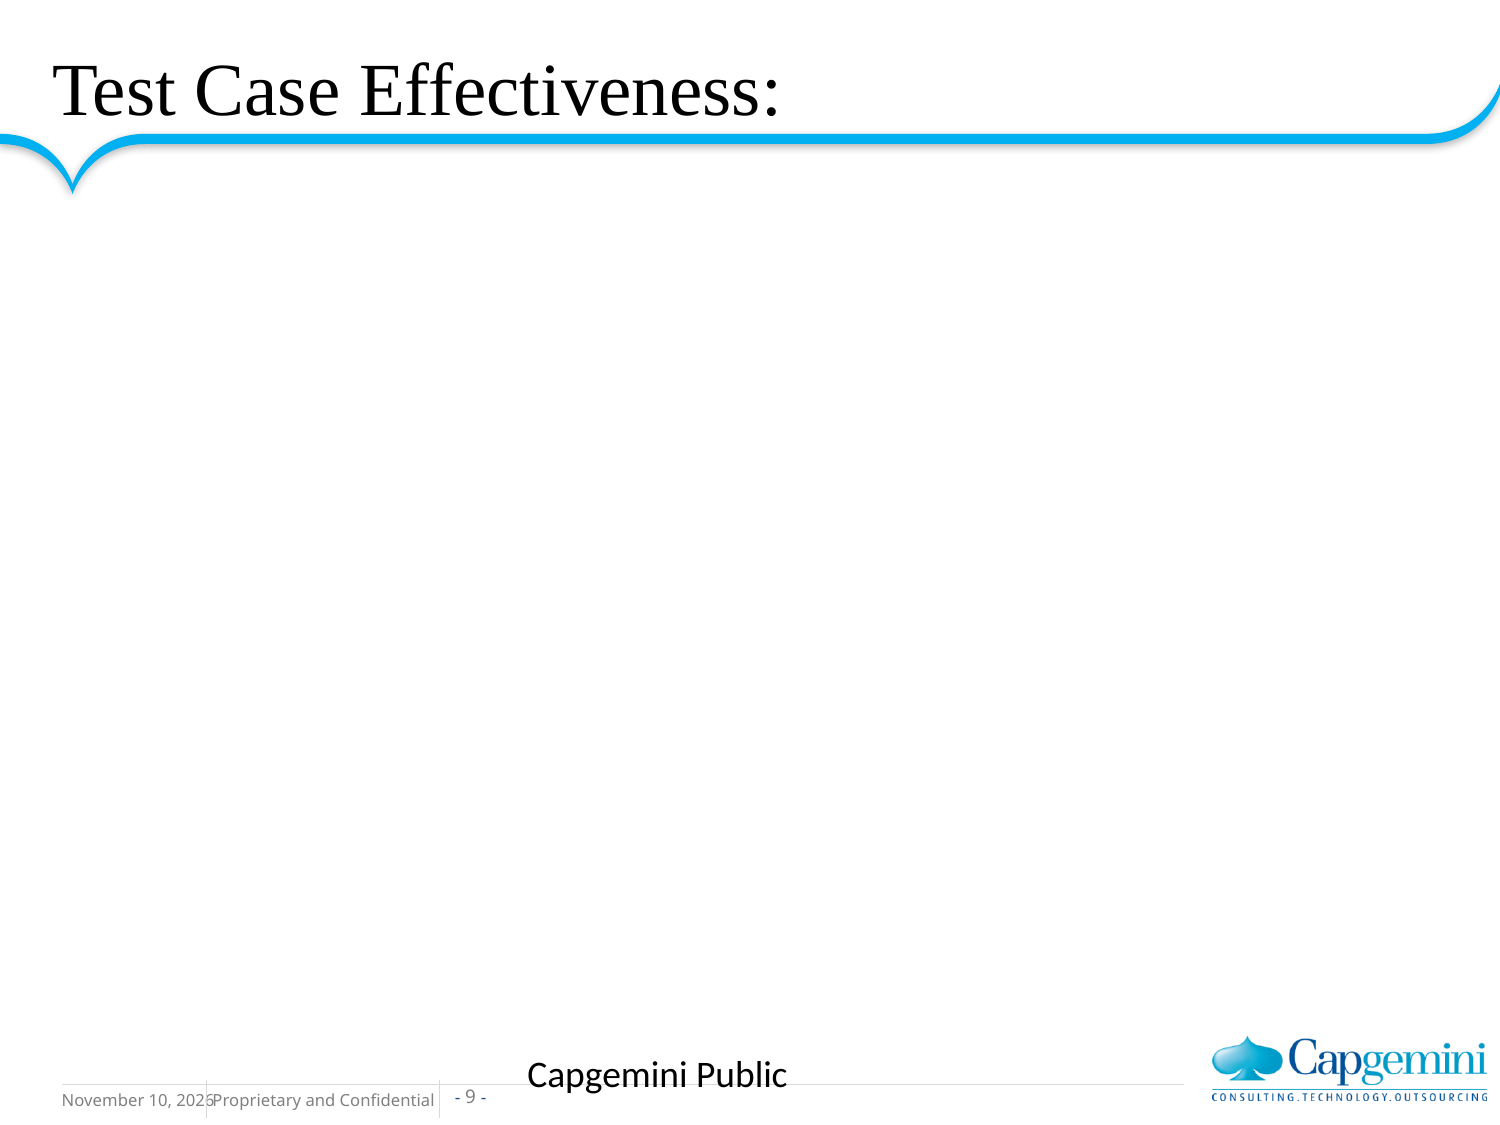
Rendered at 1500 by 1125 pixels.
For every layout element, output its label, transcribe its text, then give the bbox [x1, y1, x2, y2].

footer Capgemini Public [512, 1042, 988, 1103]
title Test Case Effectiveness: [37, 0, 1313, 173]
picture [1212, 1036, 1487, 1101]
